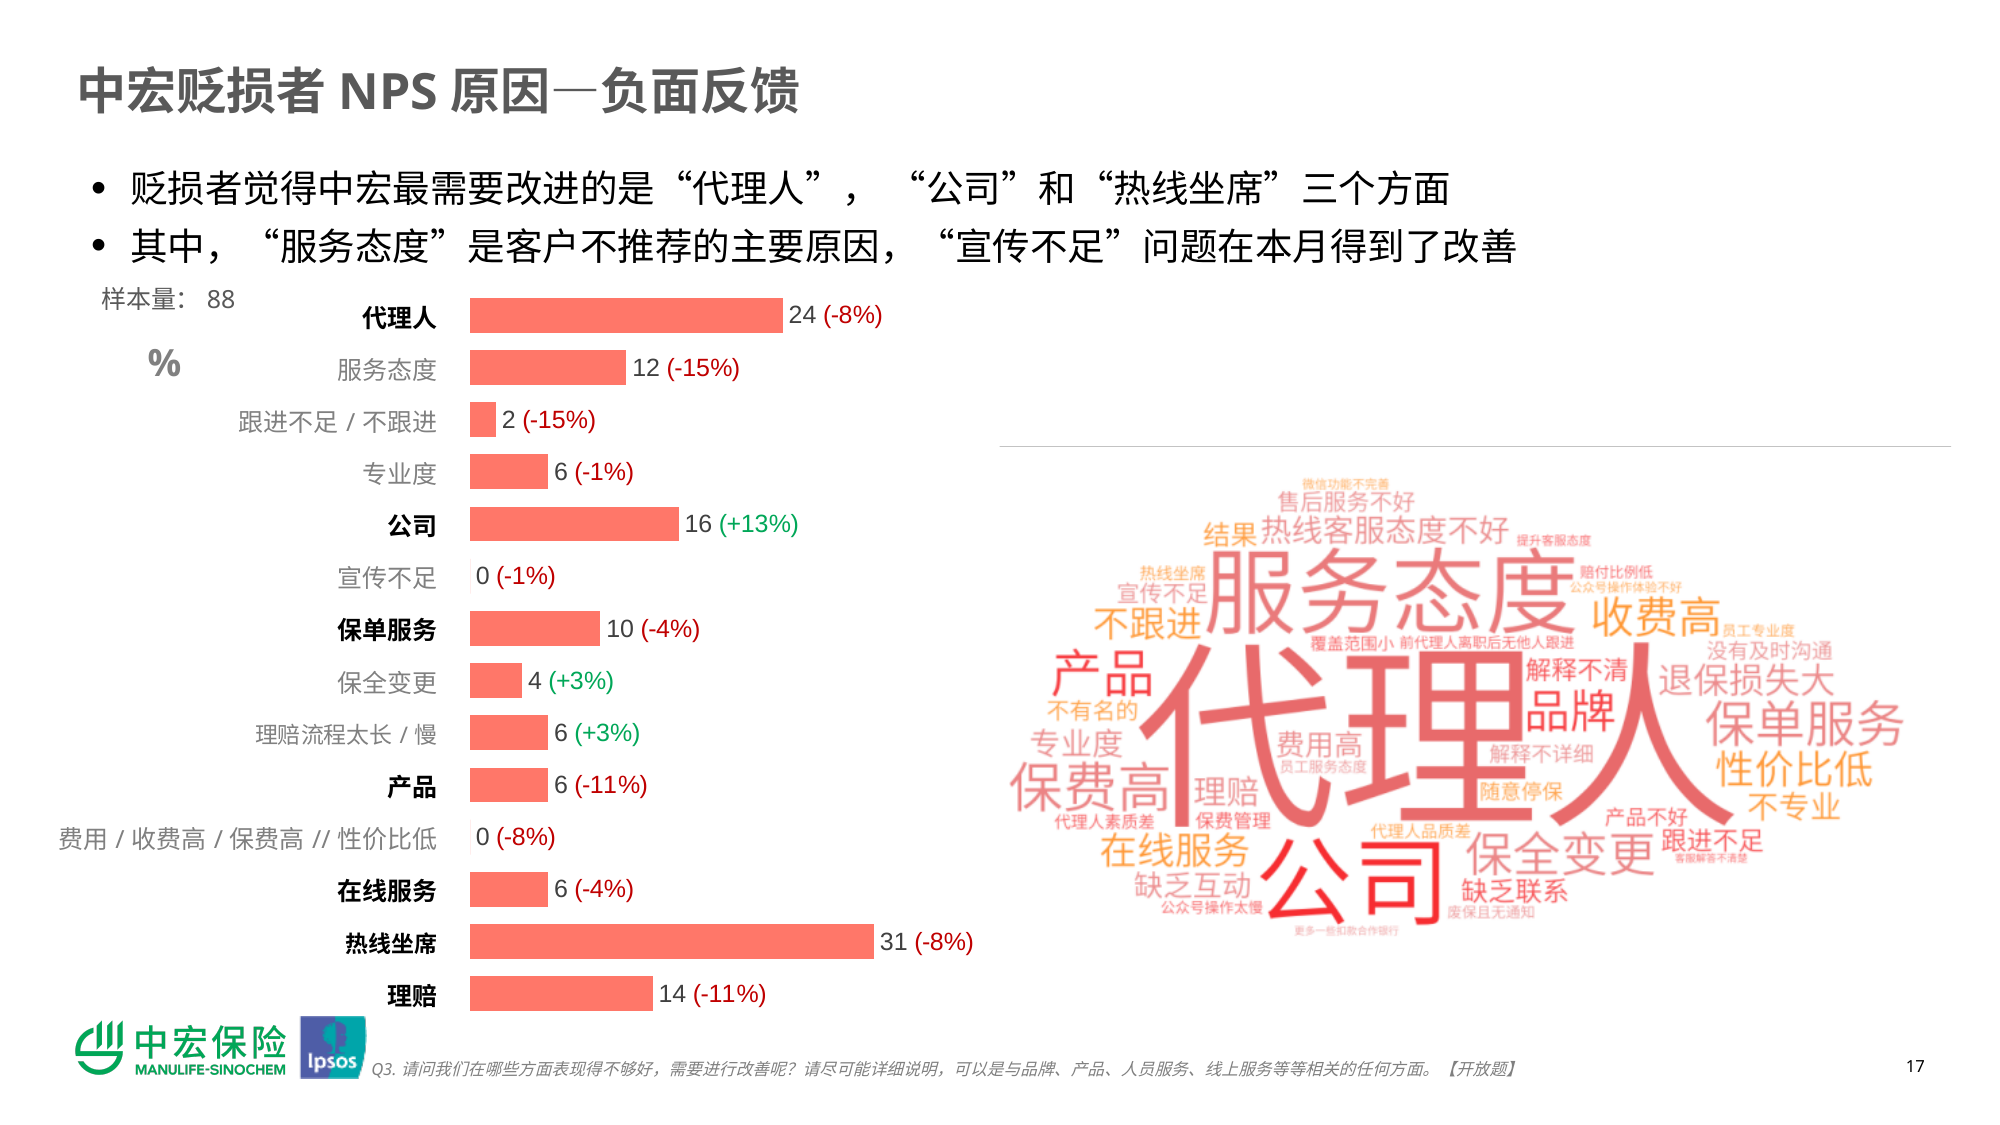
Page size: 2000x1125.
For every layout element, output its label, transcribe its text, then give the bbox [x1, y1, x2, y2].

table_cell 保全变更 [32, 654, 438, 707]
chart [438, 257, 1122, 1020]
picture [30, 990, 367, 1108]
table_cell 理赔 [32, 967, 438, 1019]
text_box 样本量：88 [86, 281, 251, 321]
table_cell 产品 [32, 759, 438, 811]
table_cell 在线服务 [32, 863, 438, 915]
table_cell 理赔流程太长/慢 [32, 707, 438, 759]
table_cell 热线坐席 [32, 915, 438, 967]
table_cell 跟进不足/不跟进 [32, 394, 438, 446]
text_box 贬损者觉得中宏最需要改进的是“代理人”， “公司”和“热线坐席”三个方面 其中，“服务态度”是客户不推荐的主要原因，“宣传不足”问题在本月得到了改善 [76, 157, 1926, 281]
table_cell 费用/收费高/保费高//性价比低 [32, 811, 438, 863]
slide_number 17 [1878, 1049, 1925, 1079]
table_cell 宣传不足 [32, 550, 438, 602]
picture [999, 446, 1952, 968]
title 中宏贬损者NPS原因—负面反馈 [76, 27, 1926, 157]
text_box Q3.请问我们在哪些方面表现得不够好，需要进行改善呢？请尽可能详细说明，可以是与品牌、产品、人员服务、线上服务等等相关的任何方面。【开放题】 [371, 1037, 1834, 1104]
table_cell 服务态度 [32, 342, 438, 394]
text_box % [147, 338, 189, 384]
table_cell 保单服务 [32, 602, 438, 654]
table_header 代理人 [32, 289, 438, 342]
table_cell 公司 [32, 498, 438, 550]
table_cell 专业度 [32, 446, 438, 498]
